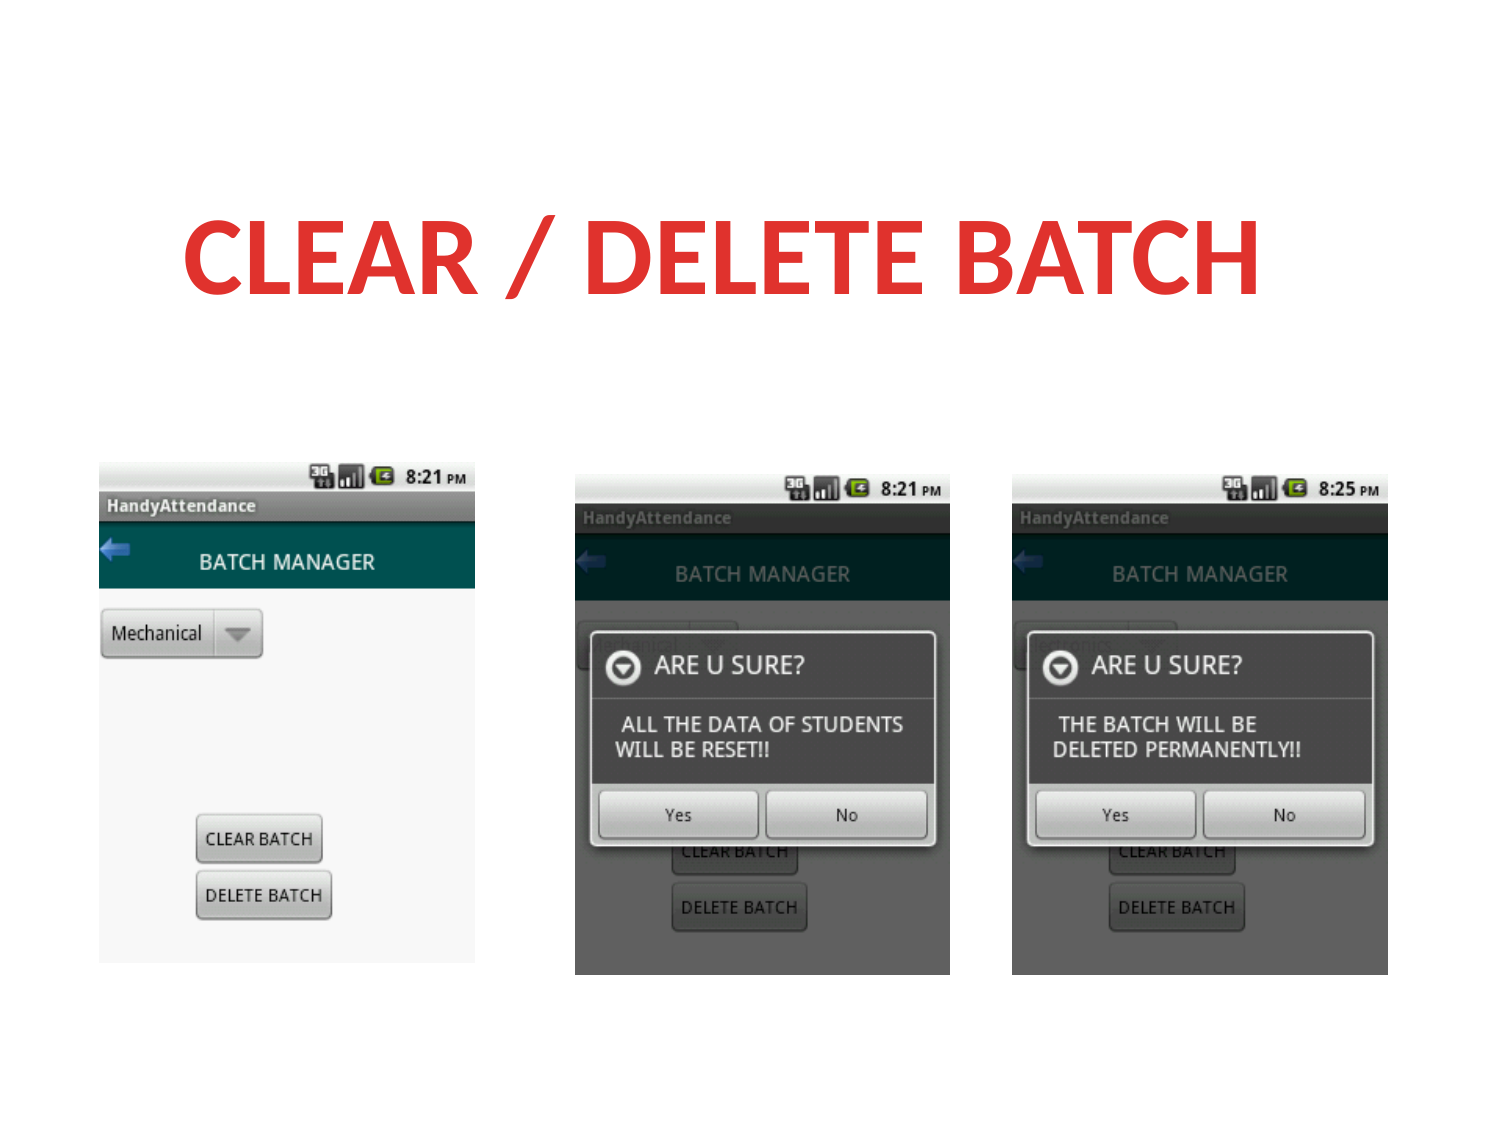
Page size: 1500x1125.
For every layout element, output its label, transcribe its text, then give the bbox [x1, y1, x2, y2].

picture [1012, 474, 1388, 976]
picture [99, 462, 476, 963]
text_box CLEAR / DELETE BATCH [168, 174, 1281, 325]
picture [574, 474, 951, 976]
